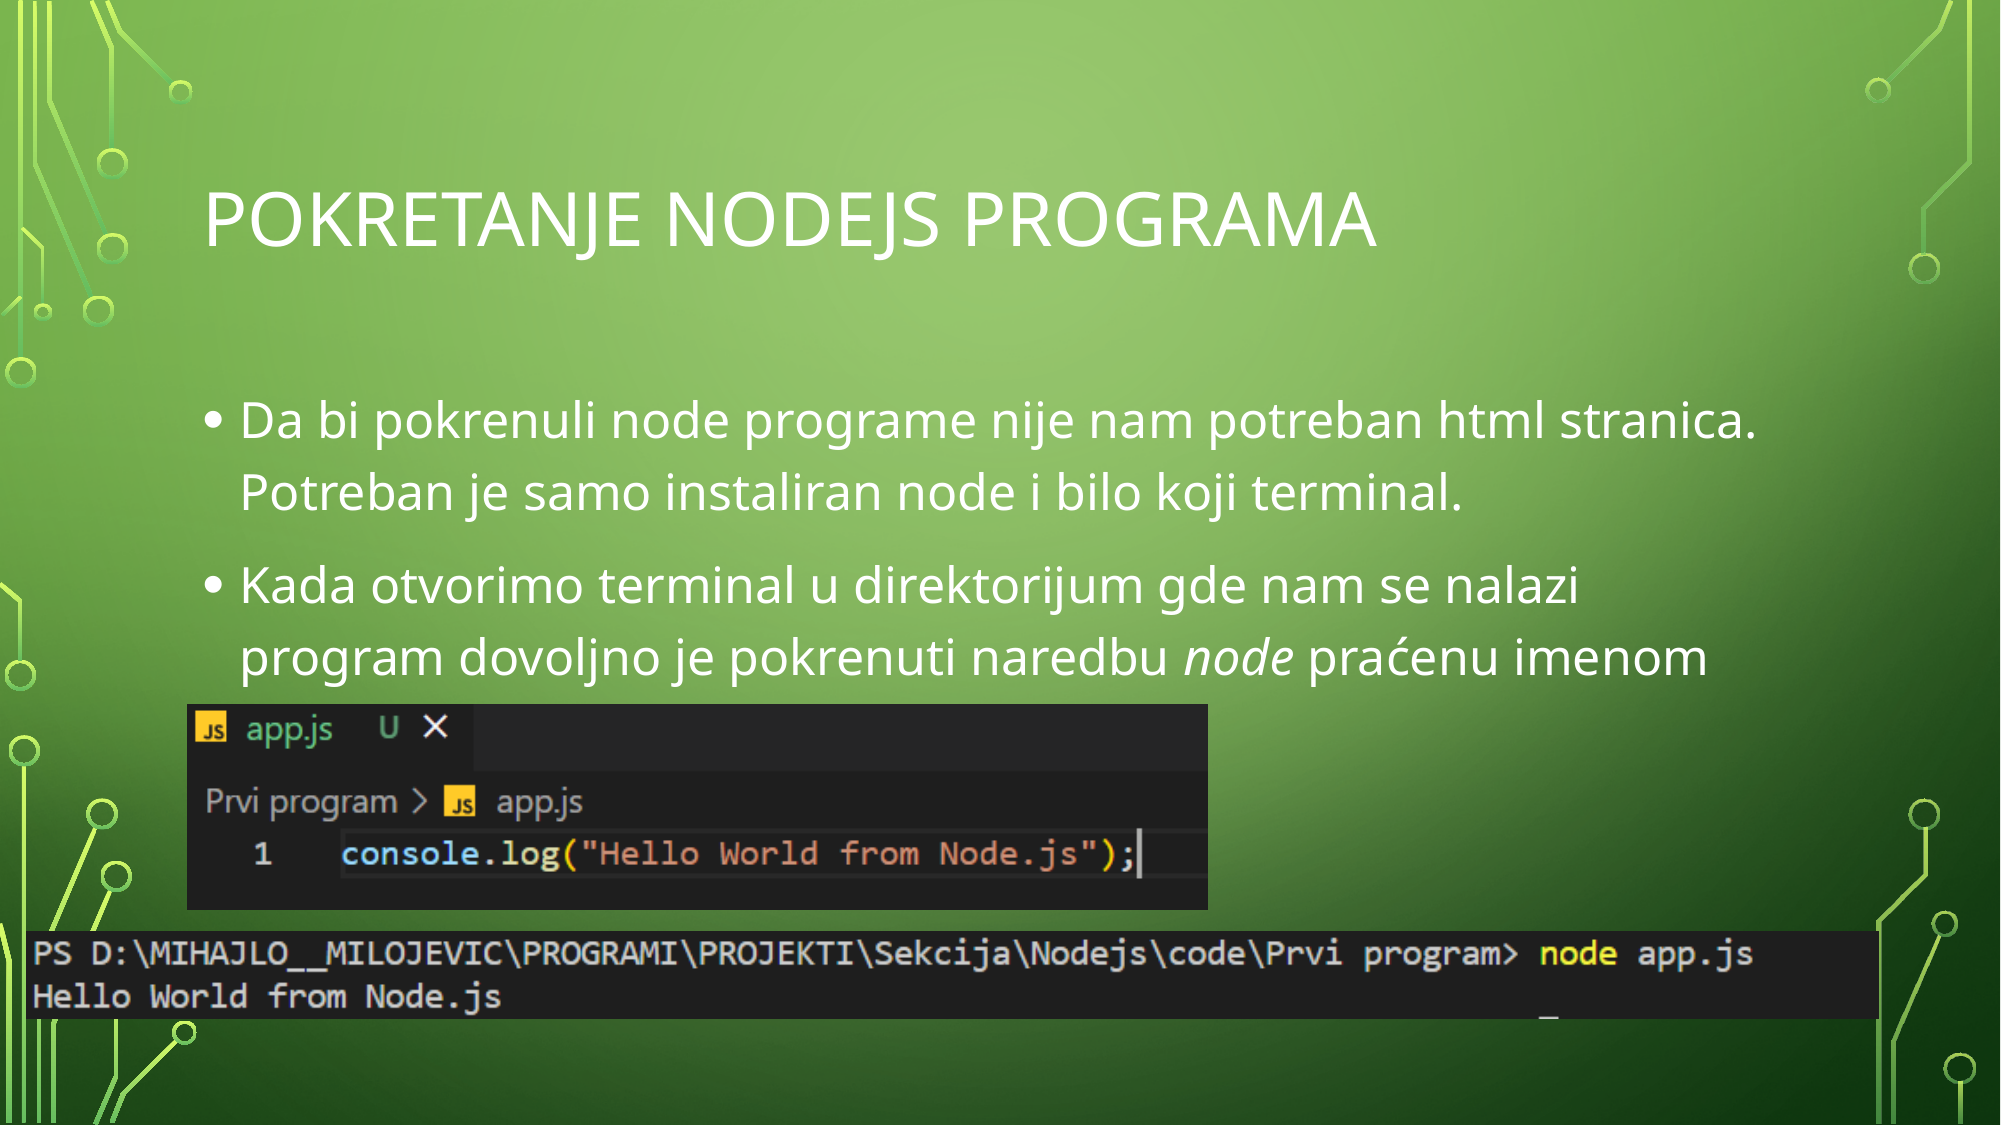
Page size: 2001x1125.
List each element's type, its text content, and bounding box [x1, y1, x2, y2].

picture [25, 931, 1879, 1019]
list Da bi pokrenuli node programe nije nam potreban html stranica. Potreban je samo instaliran node i bilo koji terminal. Kada otvorimo terminal u direktorijum gde nam se nalazi program dovoljno je pokrenuti naredbu node praćenu imenom fajla [187, 369, 1813, 931]
title Pokretanje nodejs programa [187, 101, 1813, 344]
picture [186, 704, 1208, 911]
